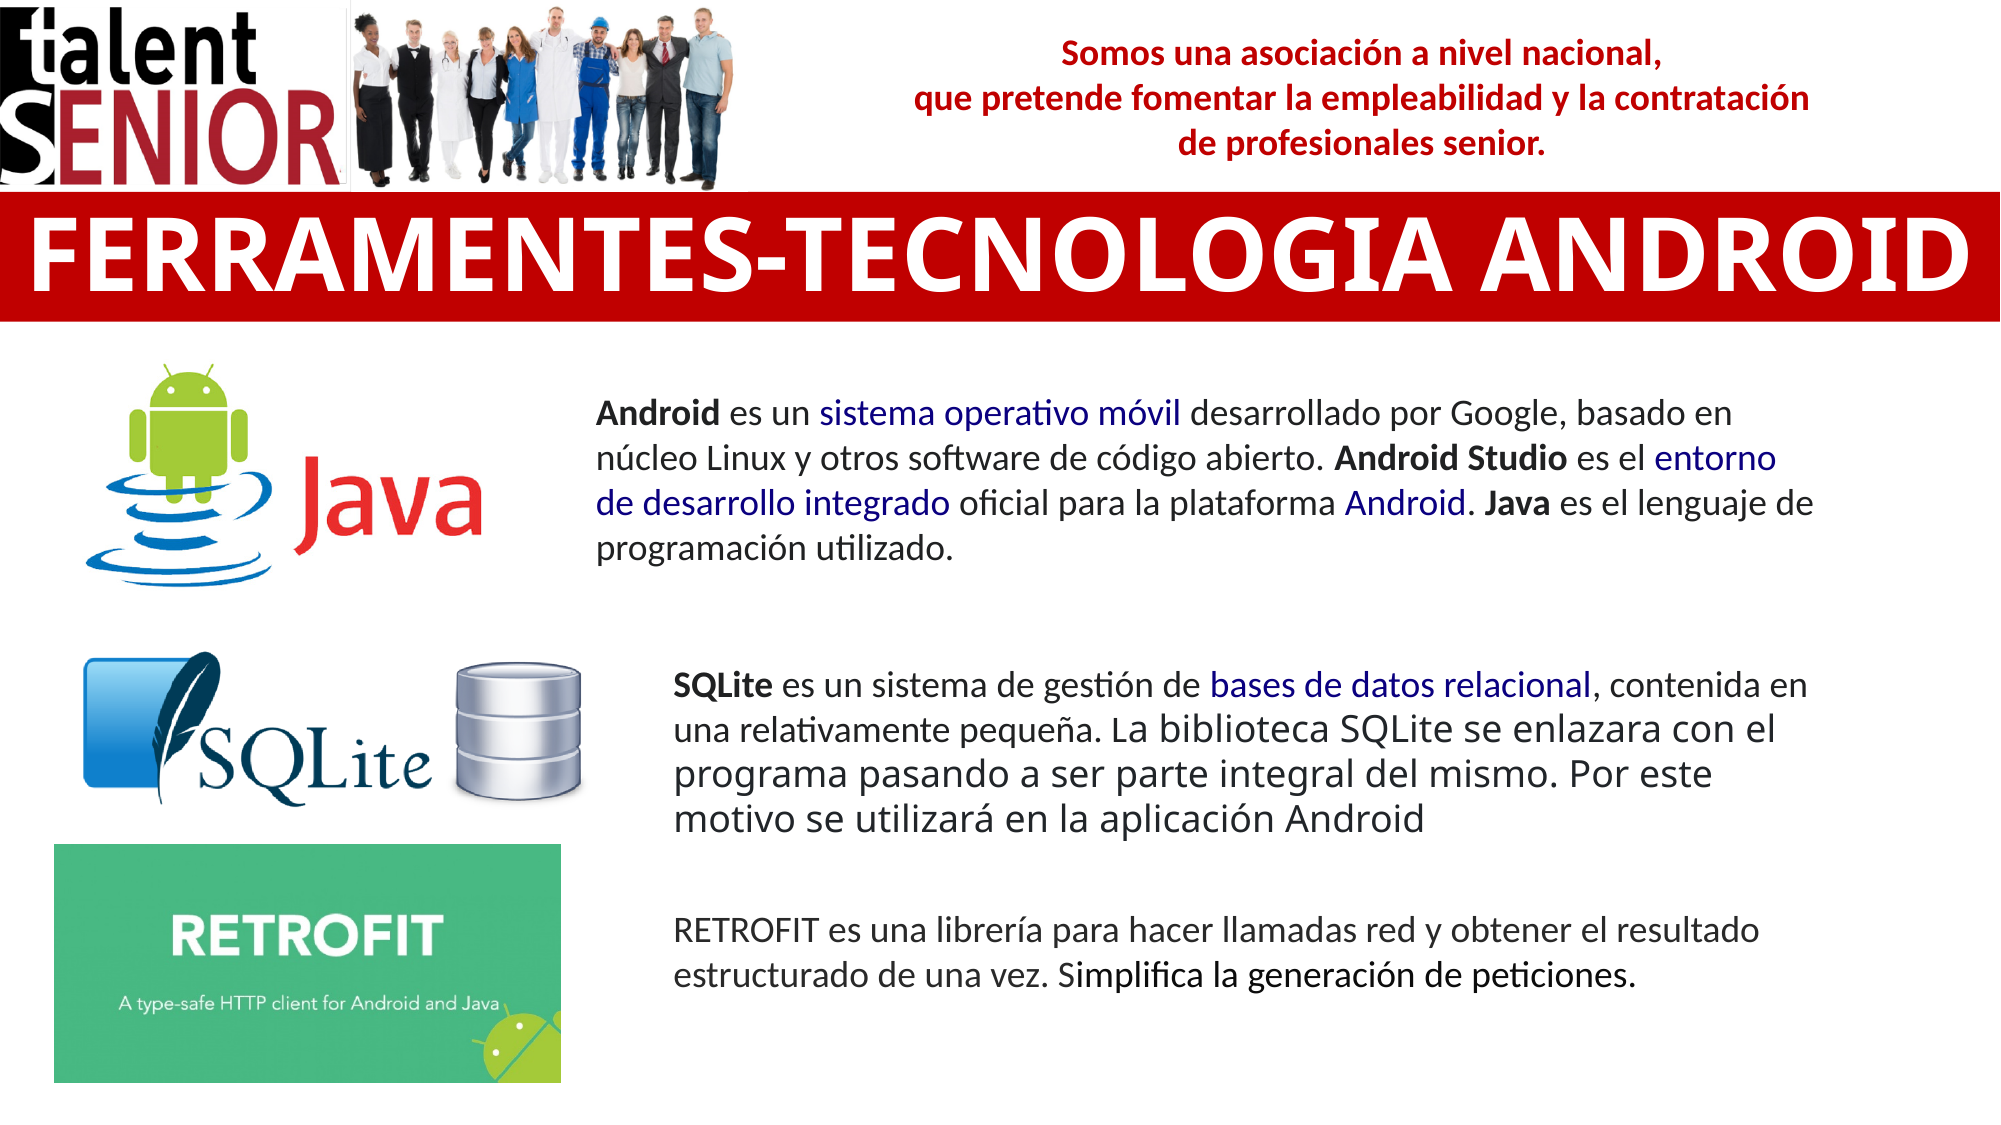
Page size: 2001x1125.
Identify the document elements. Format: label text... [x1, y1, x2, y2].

text_box RETROFIT es una librería para hacer llamadas red y obtener el resultado estructurado de una vez. Simplifica la generación de peticiones. [658, 897, 1812, 1003]
picture [54, 844, 561, 1083]
picture [0, 0, 749, 192]
text_box FERRAMENTES-TECNOLOGIA ANDROID [0, 191, 2000, 322]
picture [35, 341, 534, 606]
text_box Android es un sistema operativo móvil desarrollado por Google, basado en núcleo Linux y otros software de código abierto. Android Studio es el entorno de desarrollo integrado oficial para la plataforma Android. Java es el lenguaje de programación utilizado. [581, 380, 1832, 576]
picture [54, 619, 609, 831]
text_box SQLite es un sistema de gestión de bases de datos relacional, contenida en una relativamente pequeña. La biblioteca SQLite se enlazara con el programa pasando a ser parte integral del mismo. Por este motivo se utilizará en la aplicación Android [658, 652, 1850, 848]
text_box Somos una asociación a nivel nacional, que pretende fomentar la empleabilidad y la contratación de profesionales senior. [824, 20, 1901, 171]
